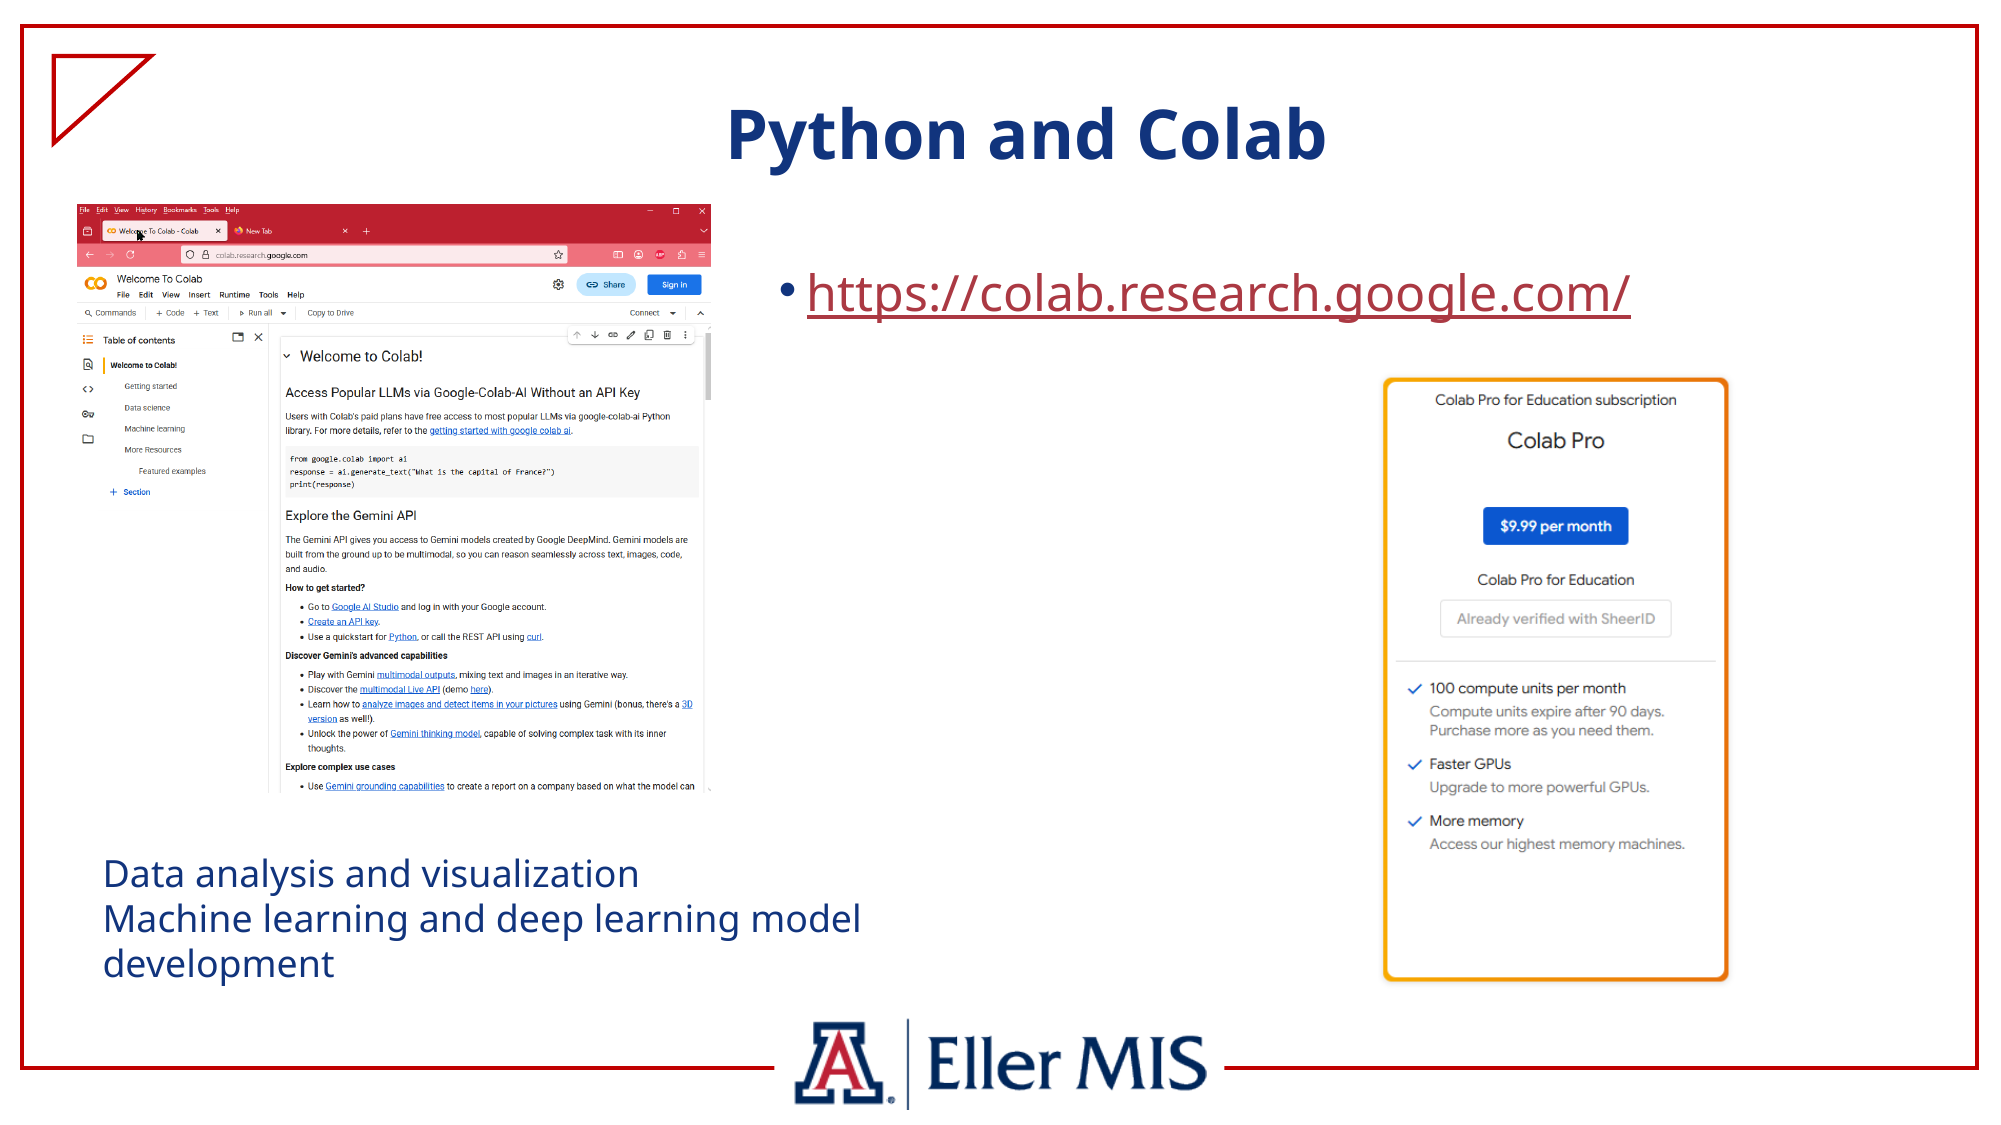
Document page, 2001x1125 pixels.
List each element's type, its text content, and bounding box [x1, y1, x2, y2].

list https://colab.research.google.com/ [763, 254, 1738, 337]
picture [1378, 365, 1738, 990]
text_box Data analysis and visualization Machine learning and deep learning model development [87, 842, 1088, 993]
picture [76, 204, 711, 793]
picture [792, 1018, 1207, 1110]
title Python and Colab [77, 28, 1977, 246]
